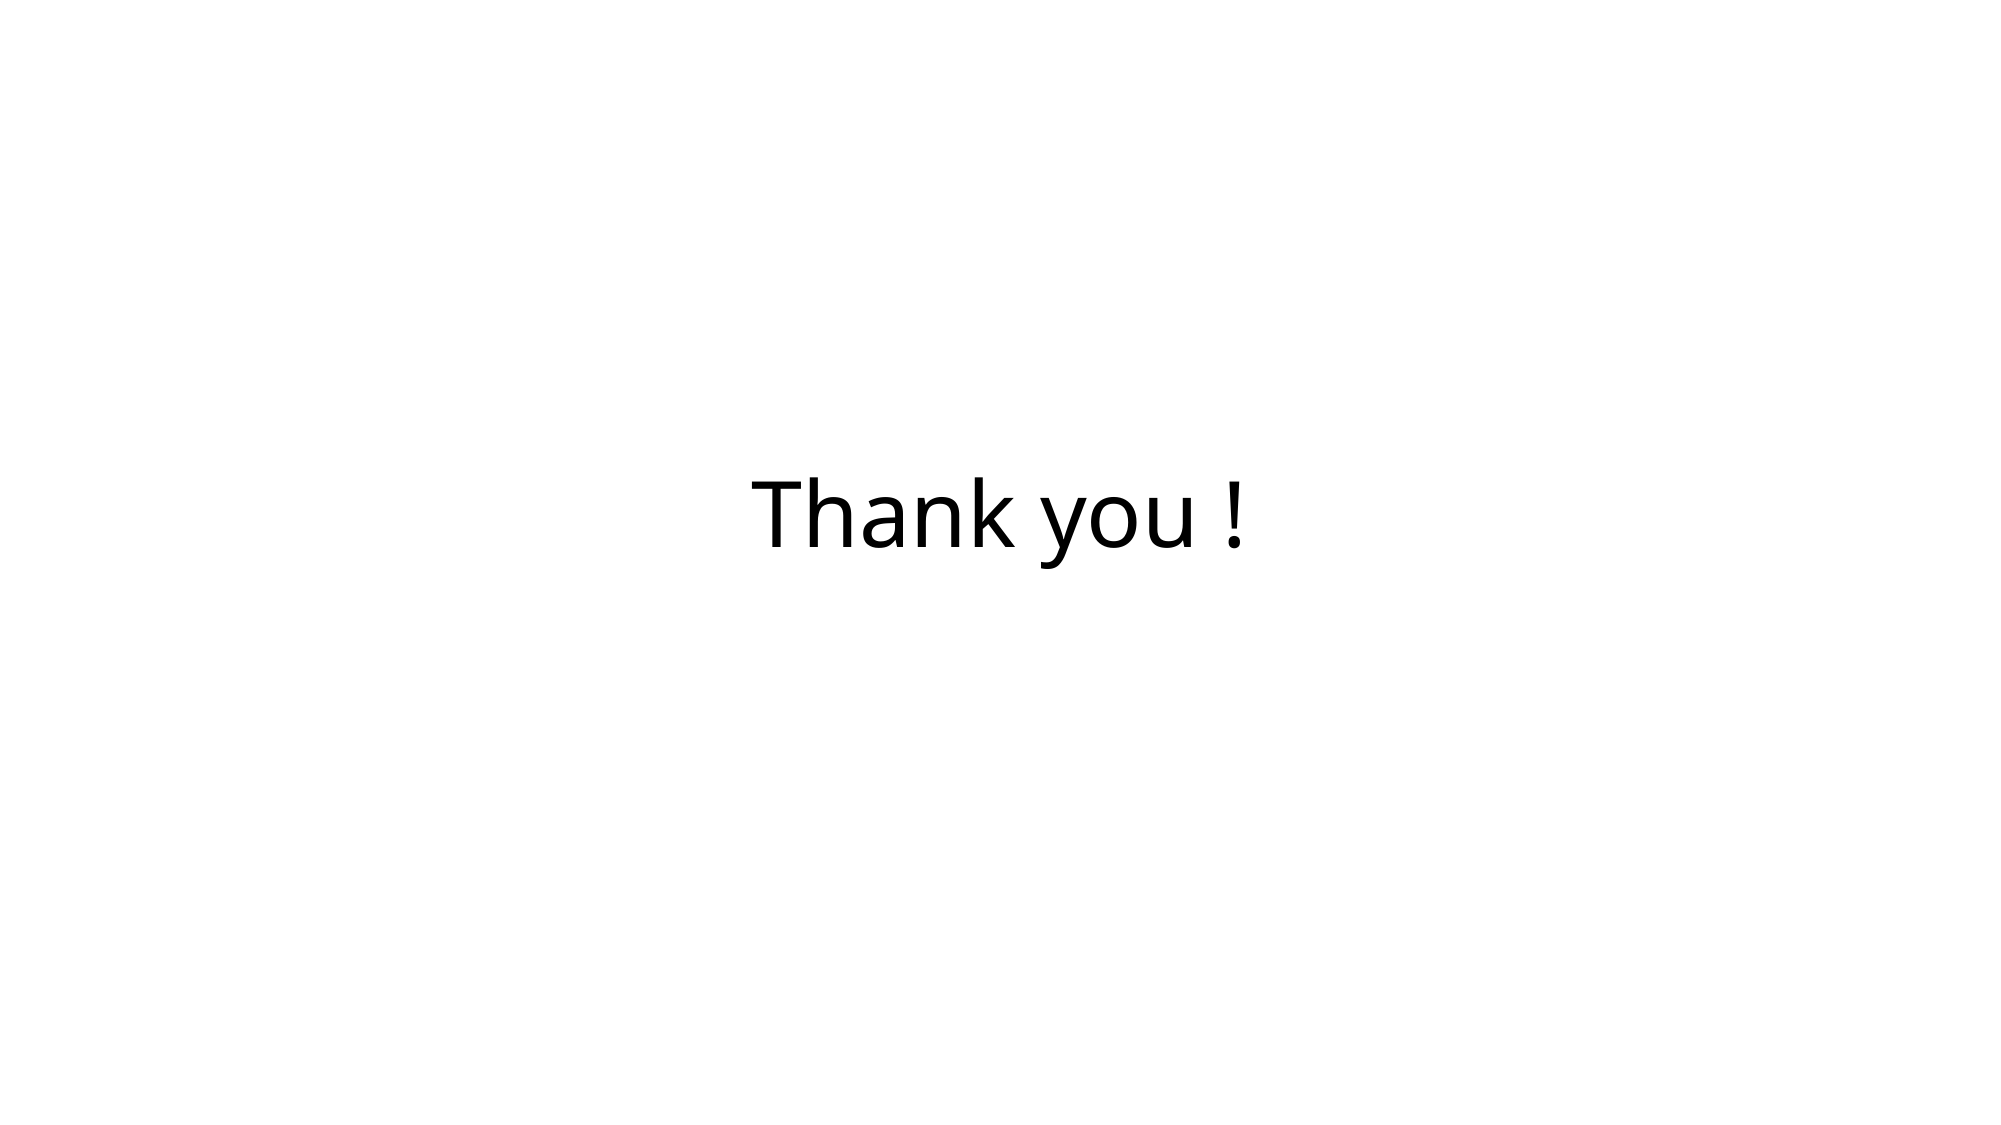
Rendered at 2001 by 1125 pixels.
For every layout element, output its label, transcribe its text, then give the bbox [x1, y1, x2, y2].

title Thank you ! [137, 409, 1863, 627]
